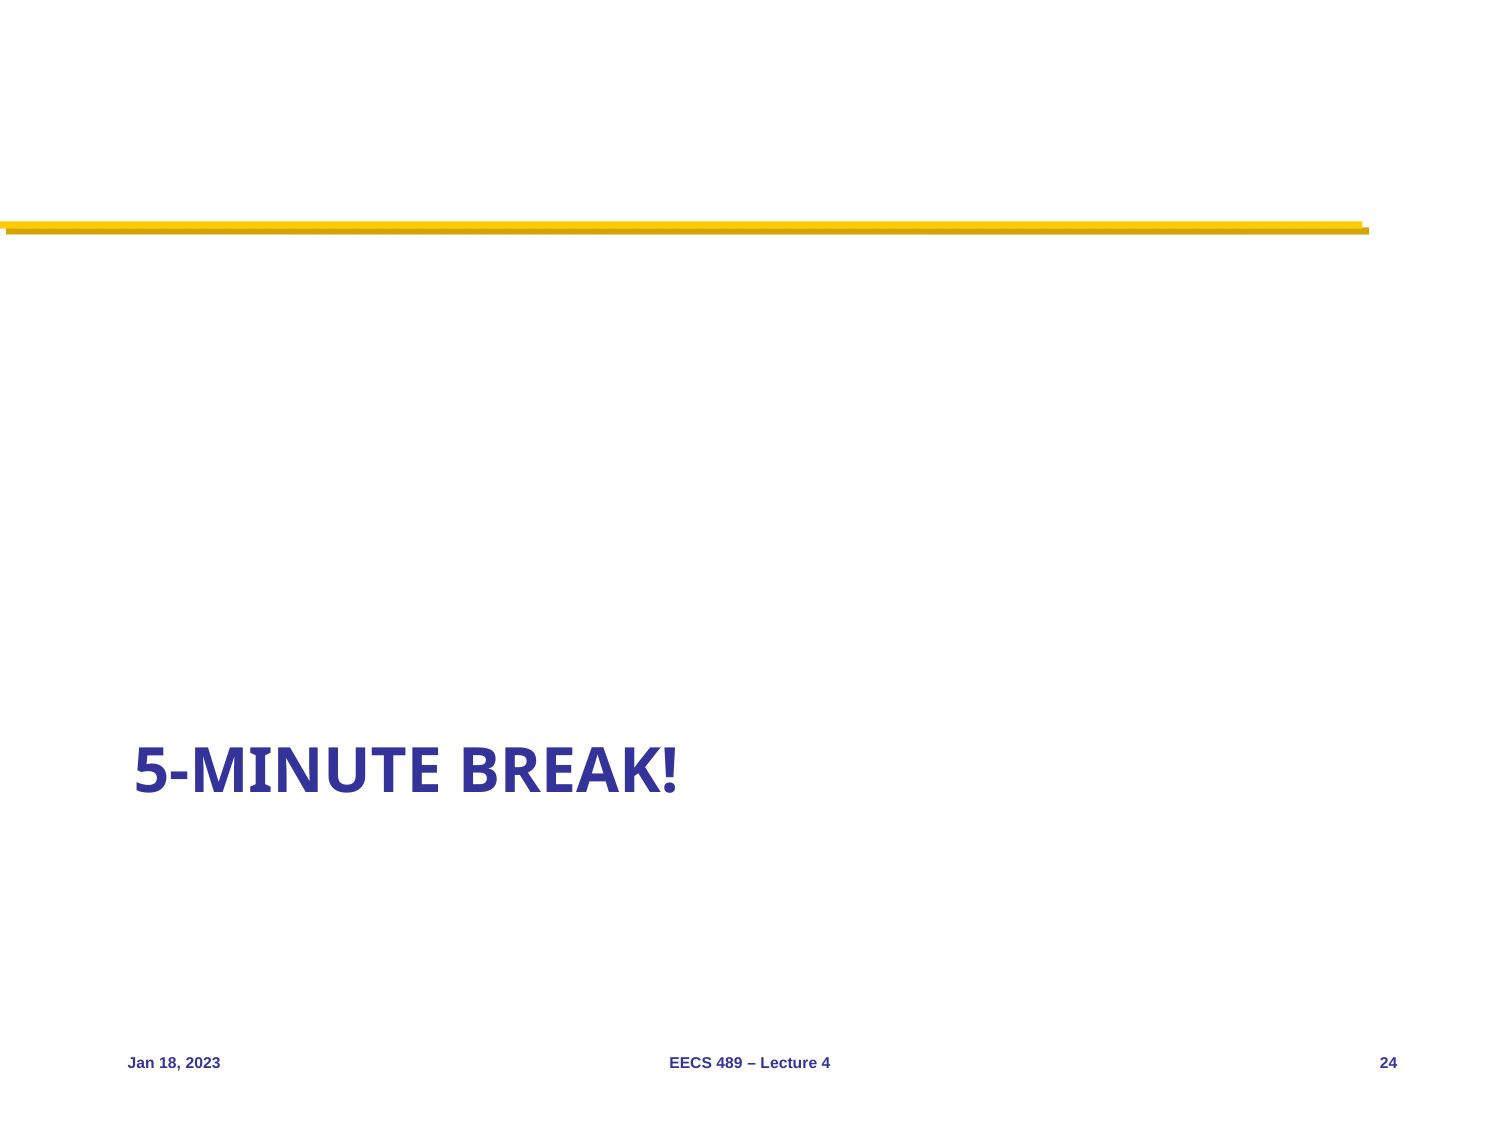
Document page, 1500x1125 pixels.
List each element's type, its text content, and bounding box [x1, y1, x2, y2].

title 5-minute break! [118, 722, 1394, 947]
slide_number 24 [1312, 1024, 1413, 1101]
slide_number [112, 1024, 426, 1101]
footer EECS 489 – Lecture 4 [512, 1024, 988, 1101]
